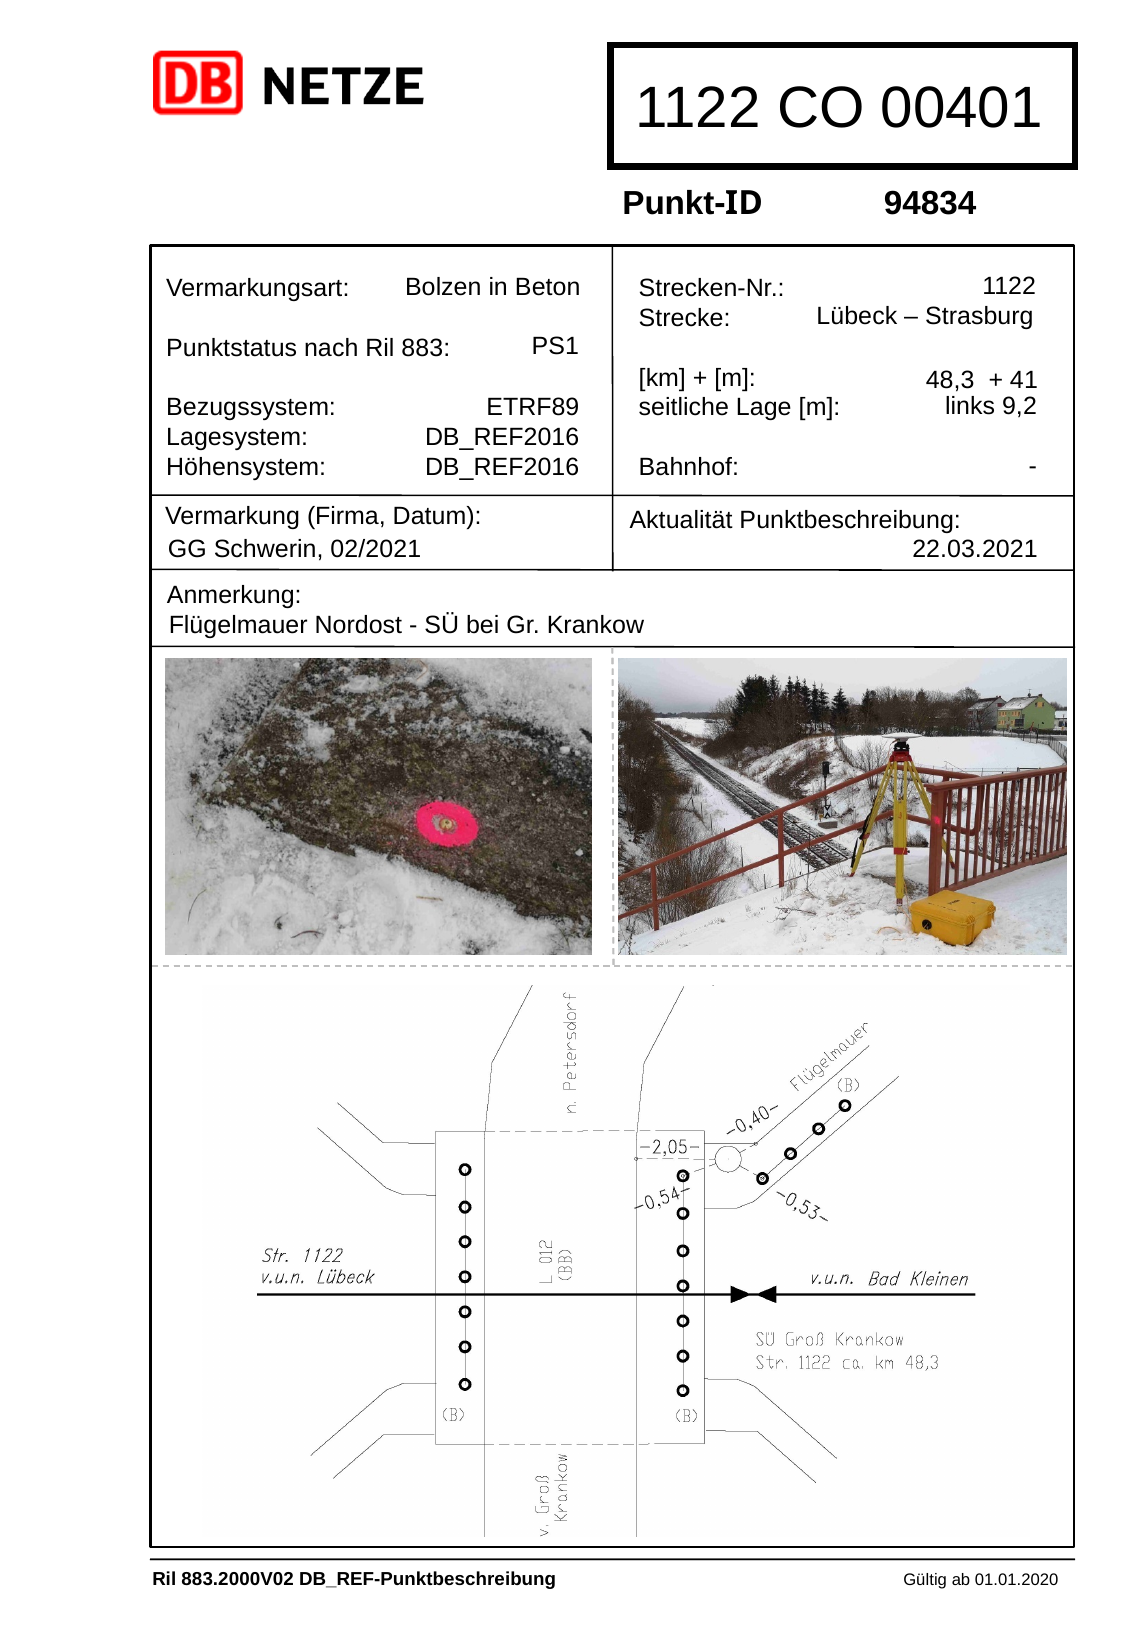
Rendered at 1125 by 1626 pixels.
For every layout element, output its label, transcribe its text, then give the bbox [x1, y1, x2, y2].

text_box 1122 CO 00401 [591, 62, 1088, 147]
text_box GG Schwerin, 02/2021 [153, 525, 437, 570]
picture [165, 658, 592, 955]
text_box Bolzen in Beton [389, 263, 596, 309]
text_box PS1 [516, 322, 594, 368]
text_box links 9,2 [930, 381, 1052, 427]
text_box 1122 [967, 262, 1051, 308]
picture [150, 46, 427, 118]
picture [202, 985, 1030, 1538]
text_box 94834 [786, 173, 1074, 229]
text_box 22.03.2021 [897, 525, 1053, 570]
text_box Flügelmauer Nordost - SÜ bei Gr. Krankow [153, 601, 661, 647]
text_box - [1013, 441, 1052, 487]
text_box 48,3 + 41 [910, 355, 1053, 401]
text_box Lübeck – Strasburg [801, 292, 1049, 338]
picture [618, 658, 1067, 955]
